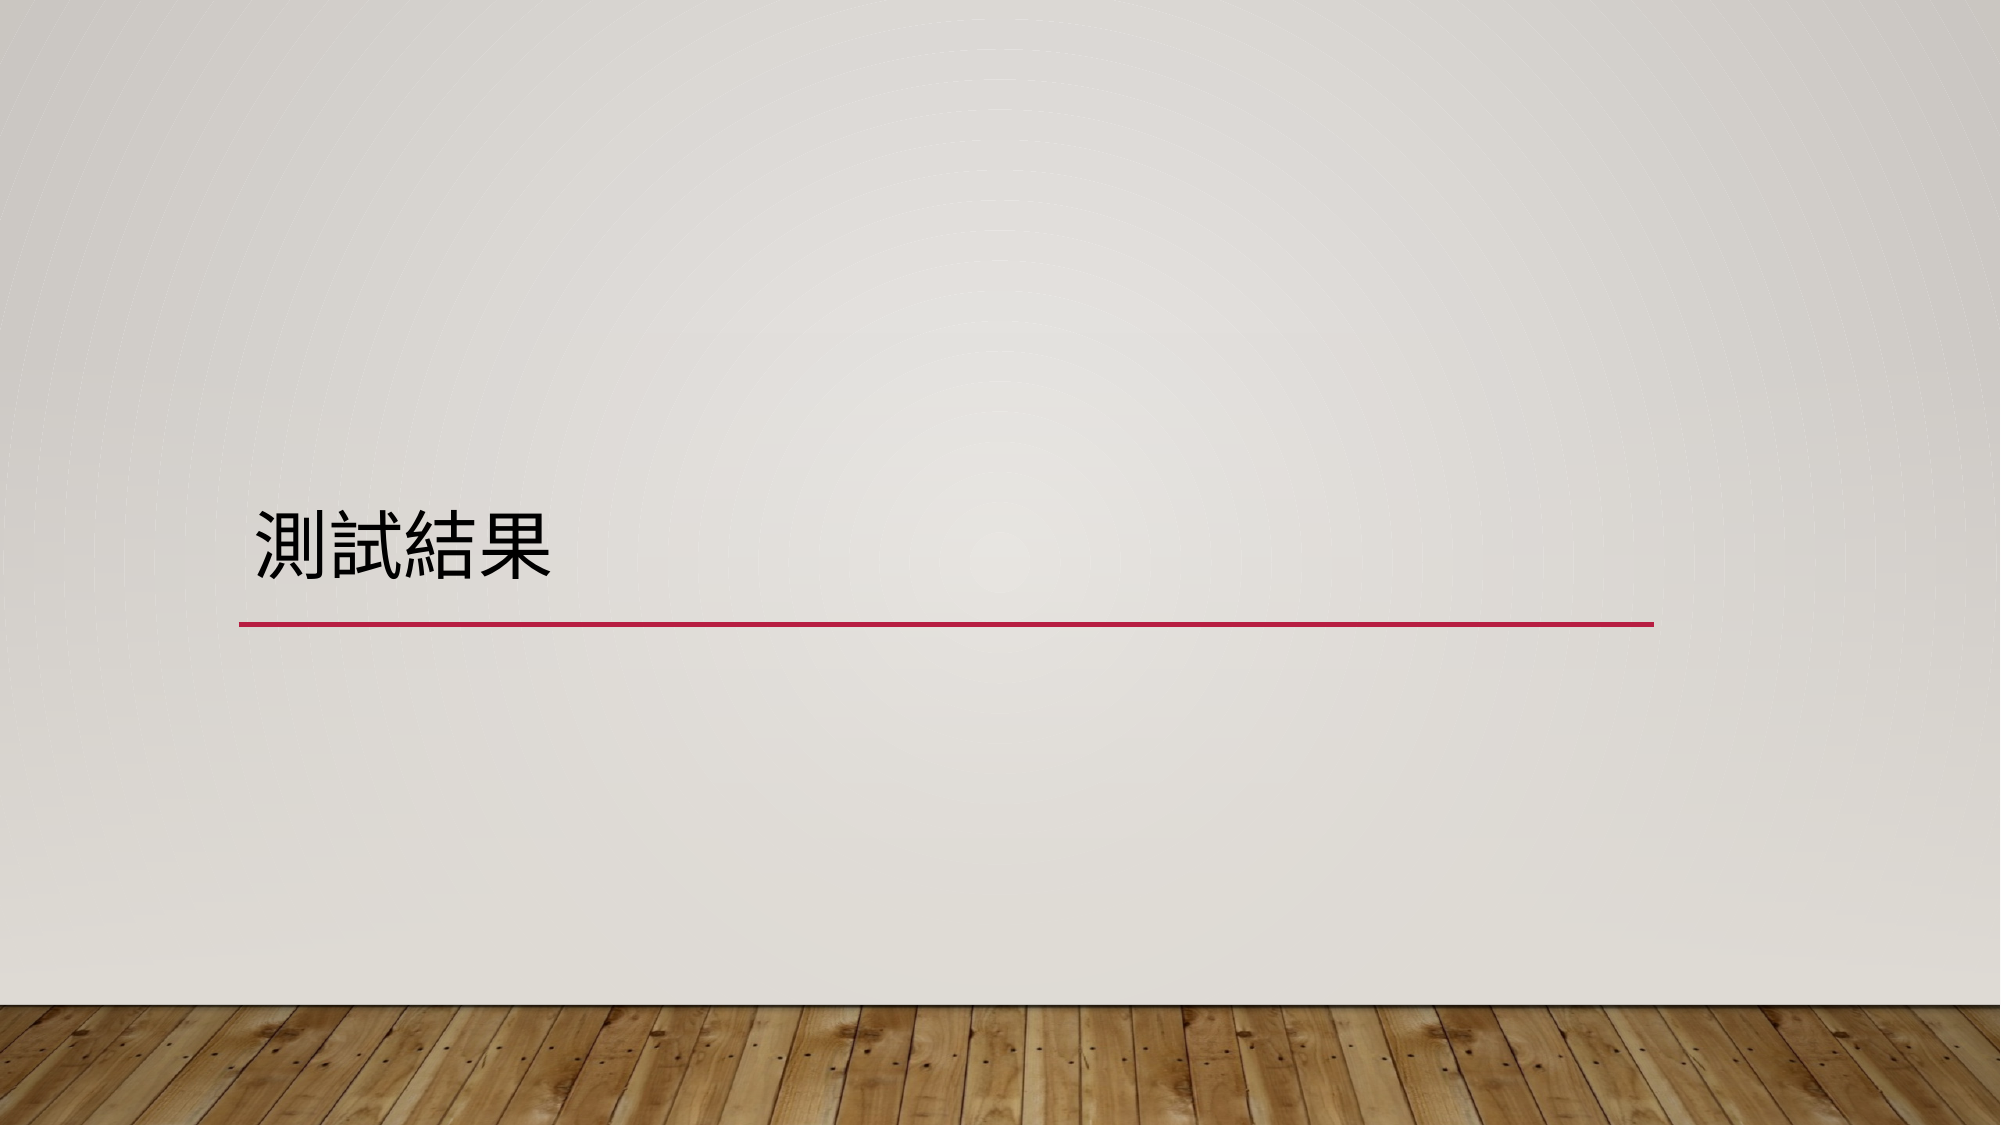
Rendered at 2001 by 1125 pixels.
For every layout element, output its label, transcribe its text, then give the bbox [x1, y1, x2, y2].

title 測試結果 [238, 288, 1657, 598]
picture [0, 1005, 2000, 1125]
